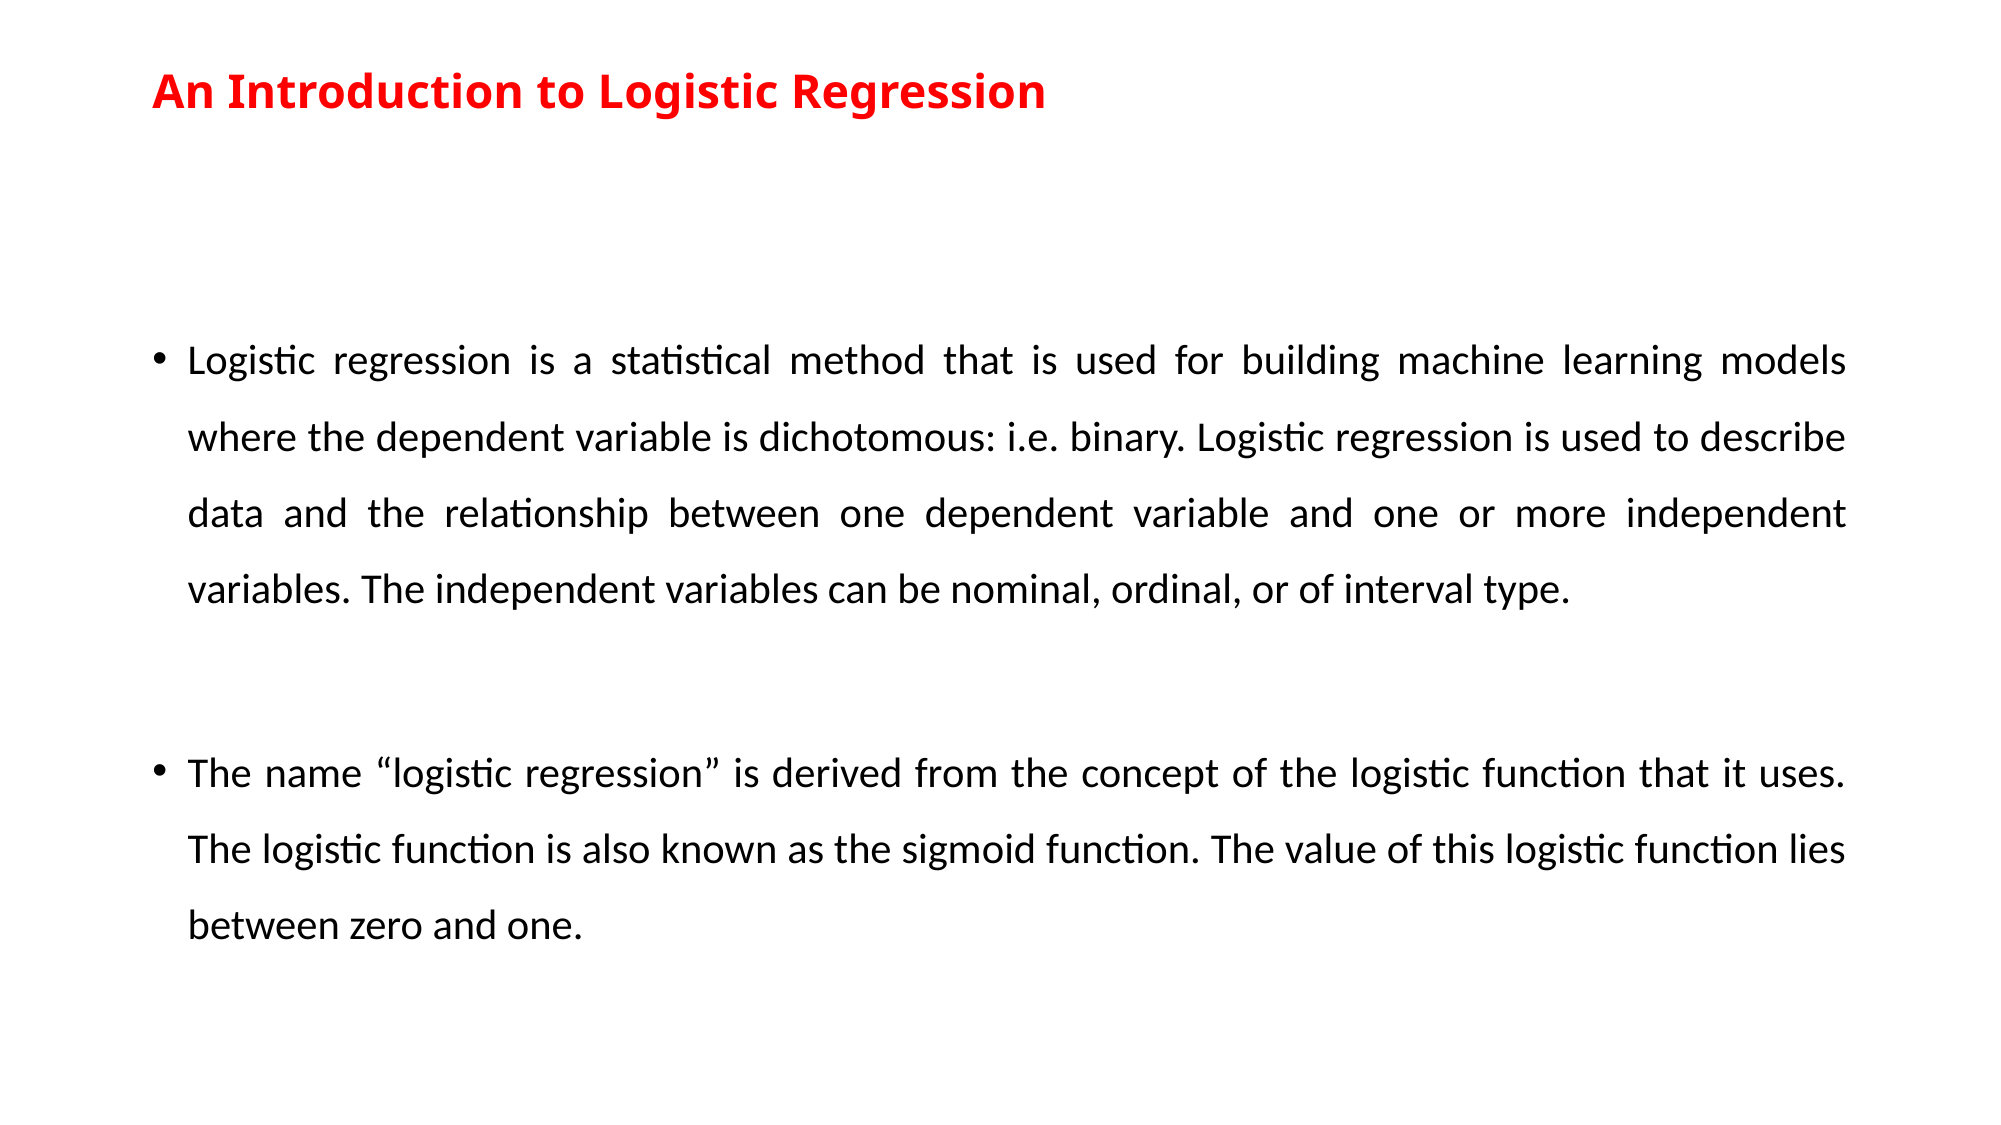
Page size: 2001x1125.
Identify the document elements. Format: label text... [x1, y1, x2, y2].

title An Introduction to Logistic Regression [137, 59, 1863, 183]
list Logistic regression is a statistical method that is used for building machine learning models where the dependent variable is dichotomous: i.e. binary. Logistic regression is used to describe data and the relationship between one dependent variable and one or more independent variables. The independent variables can be nominal, ordinal, or of interval type. The name “logistic regression” is derived from the concept of the logistic function that it uses. The logistic function is also known as the sigmoid function. The value of this logistic function lies between zero and one. [137, 299, 1863, 1014]
